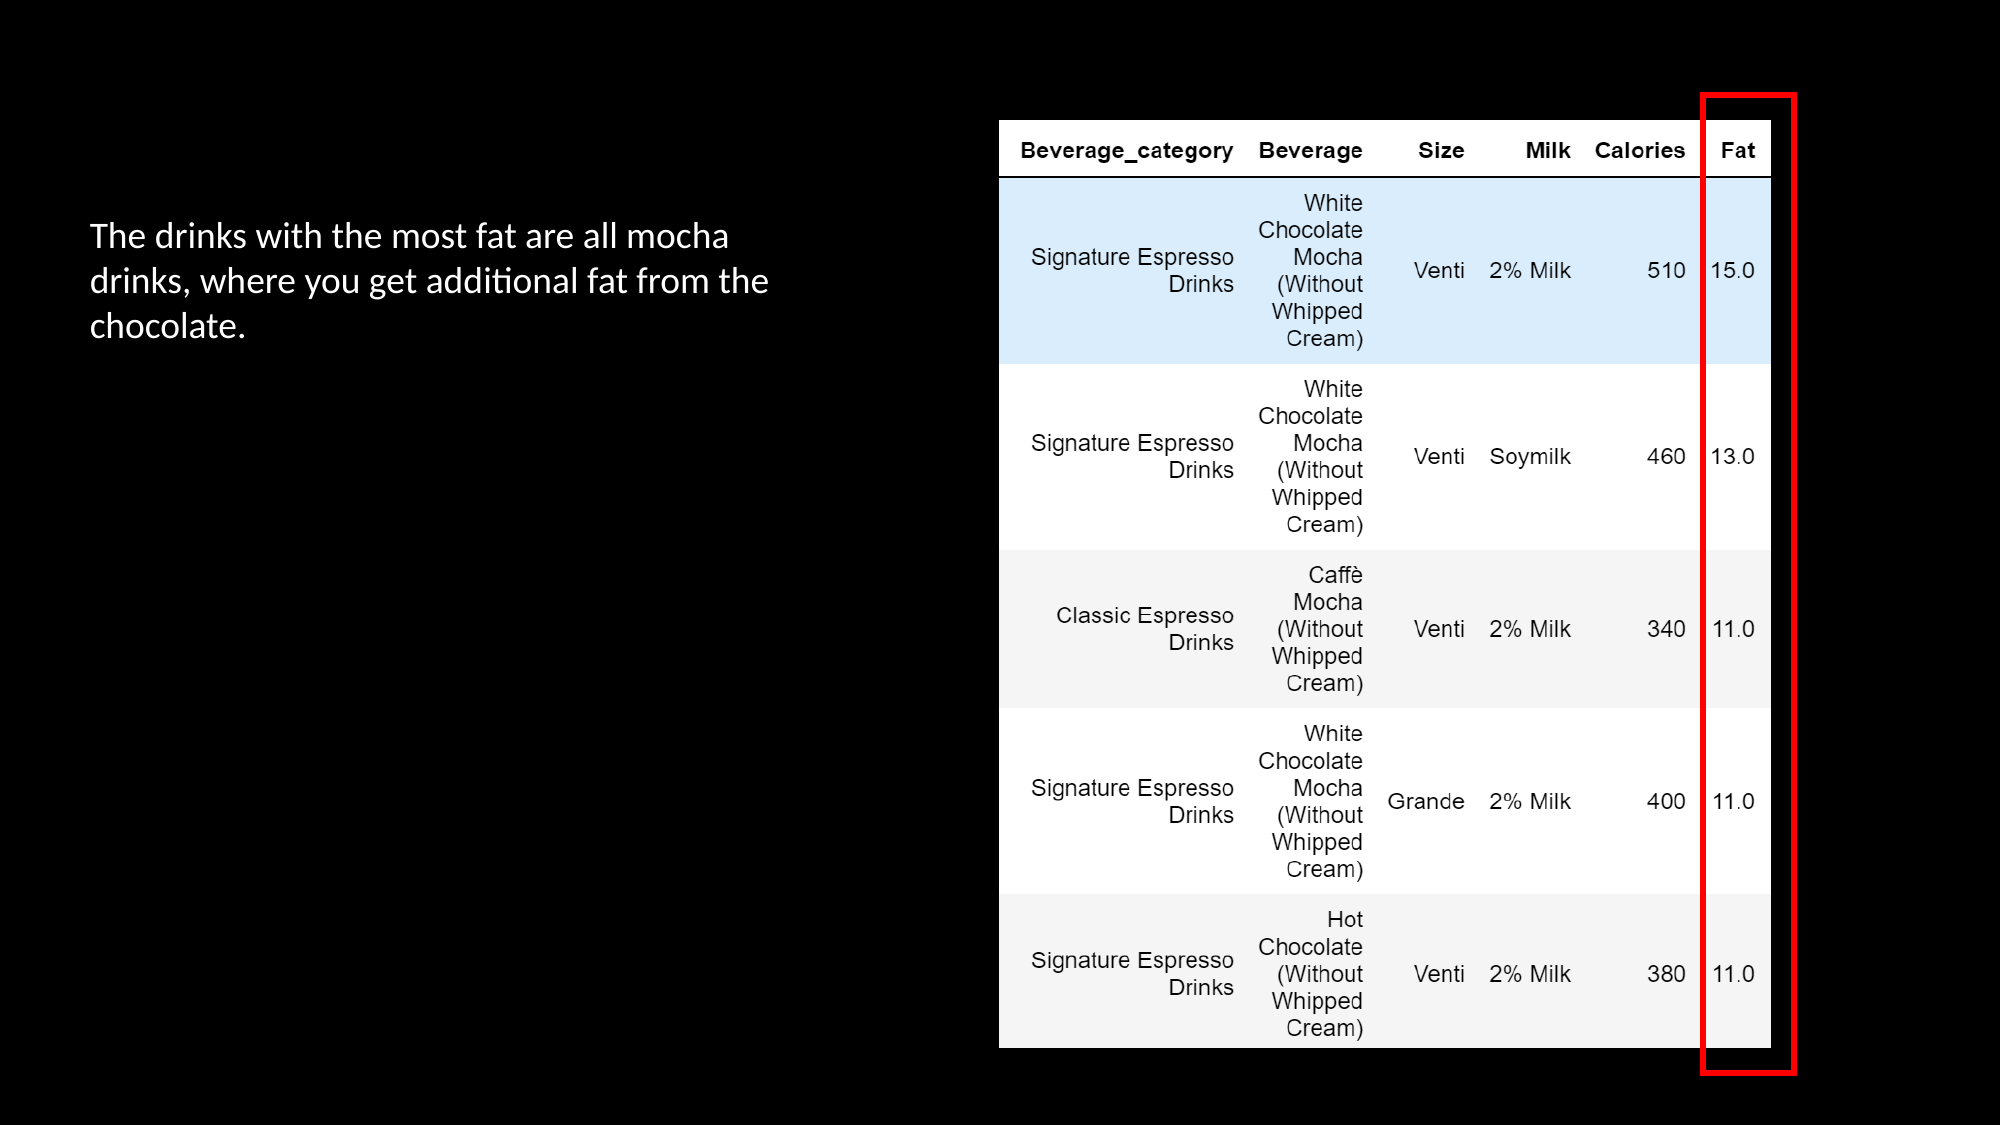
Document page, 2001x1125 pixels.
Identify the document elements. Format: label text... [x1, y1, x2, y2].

text_box The drinks with the most fat are all mocha drinks, where you get additional fat from the chocolate. [75, 203, 801, 354]
text_box [1702, 94, 1795, 1074]
picture [999, 120, 1771, 1048]
